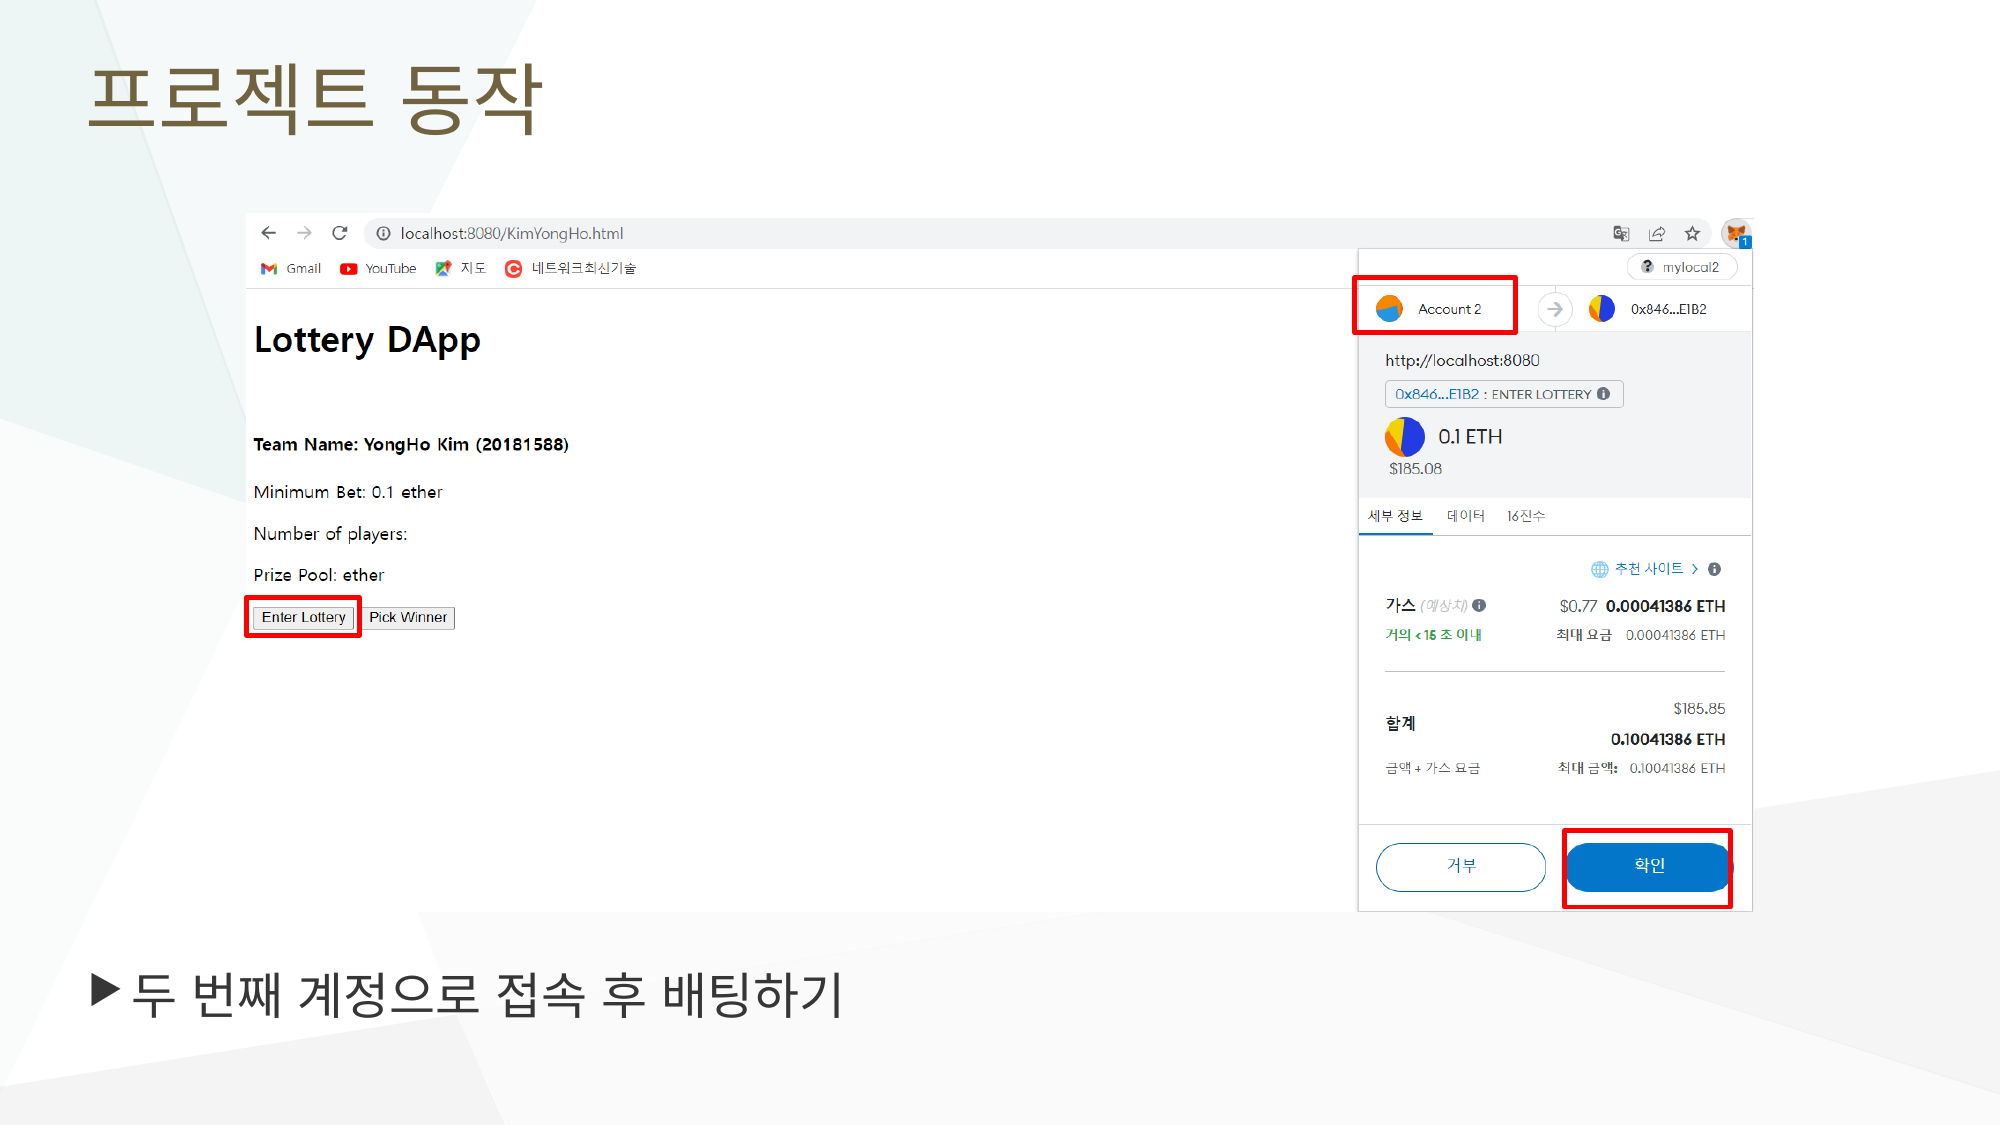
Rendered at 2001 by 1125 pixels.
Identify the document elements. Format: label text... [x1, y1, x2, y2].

title 프로젝트 동작 [70, 20, 1925, 175]
list 두 번째 계정으로 접속 후 배팅하기 [72, 957, 1928, 1074]
picture [246, 212, 1754, 912]
